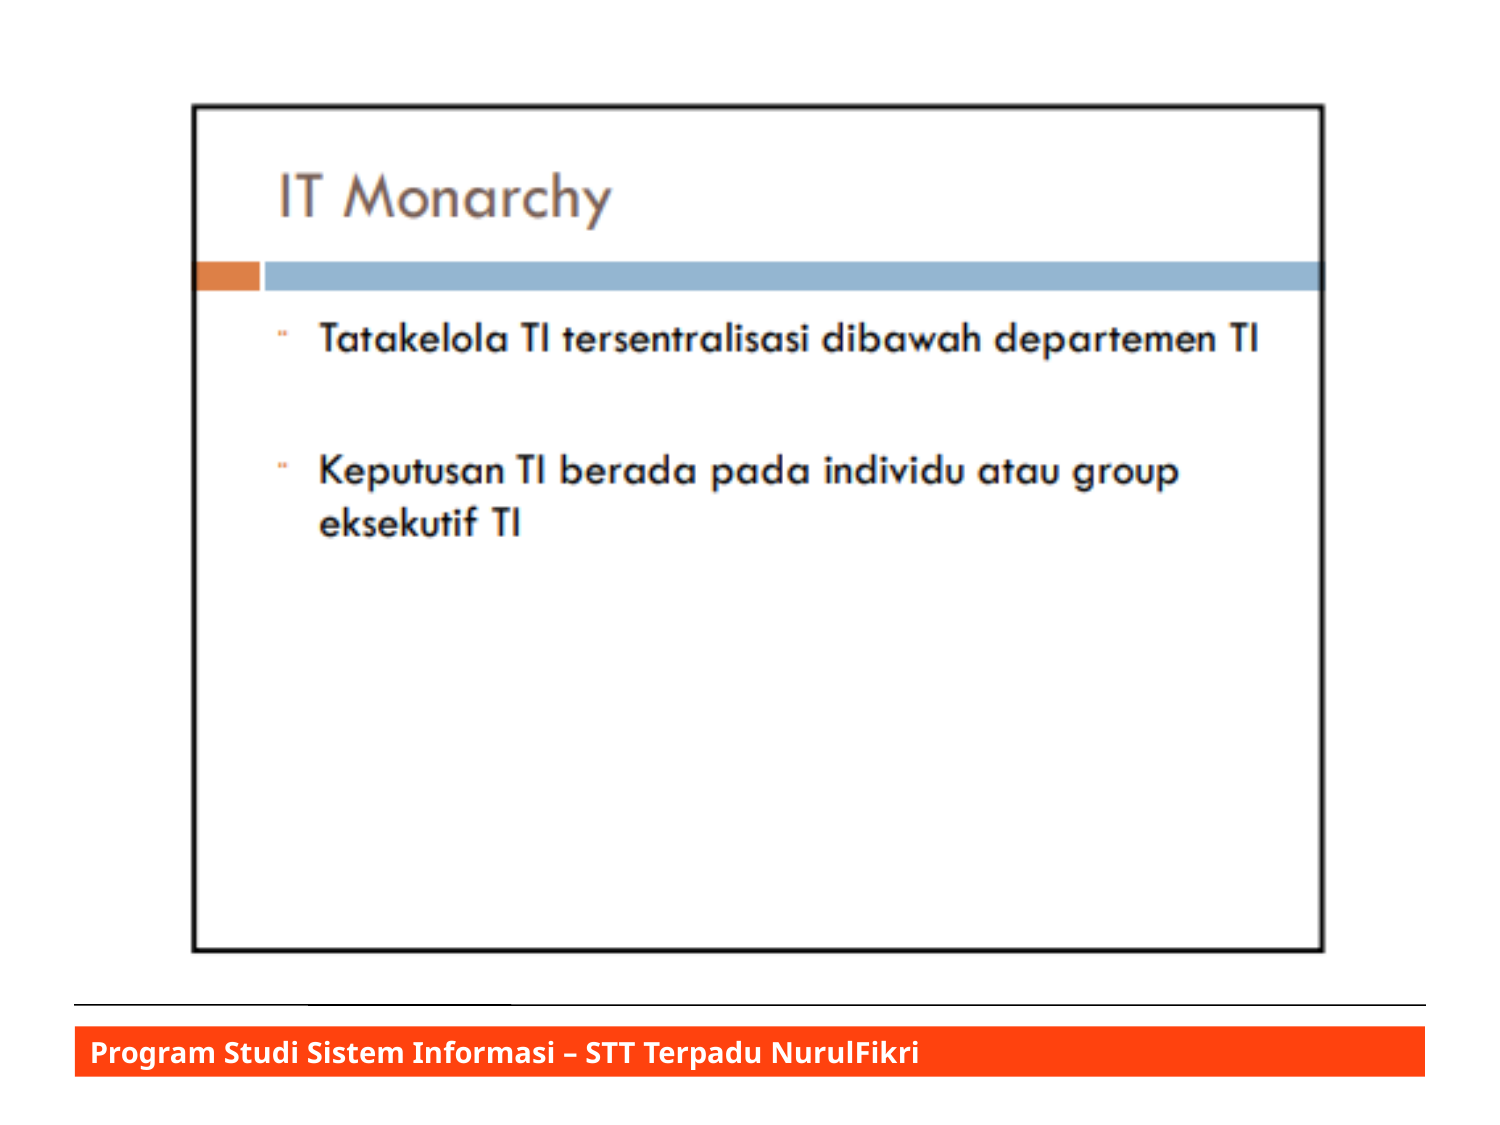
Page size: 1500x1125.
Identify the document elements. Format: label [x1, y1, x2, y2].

picture [170, 89, 1345, 990]
